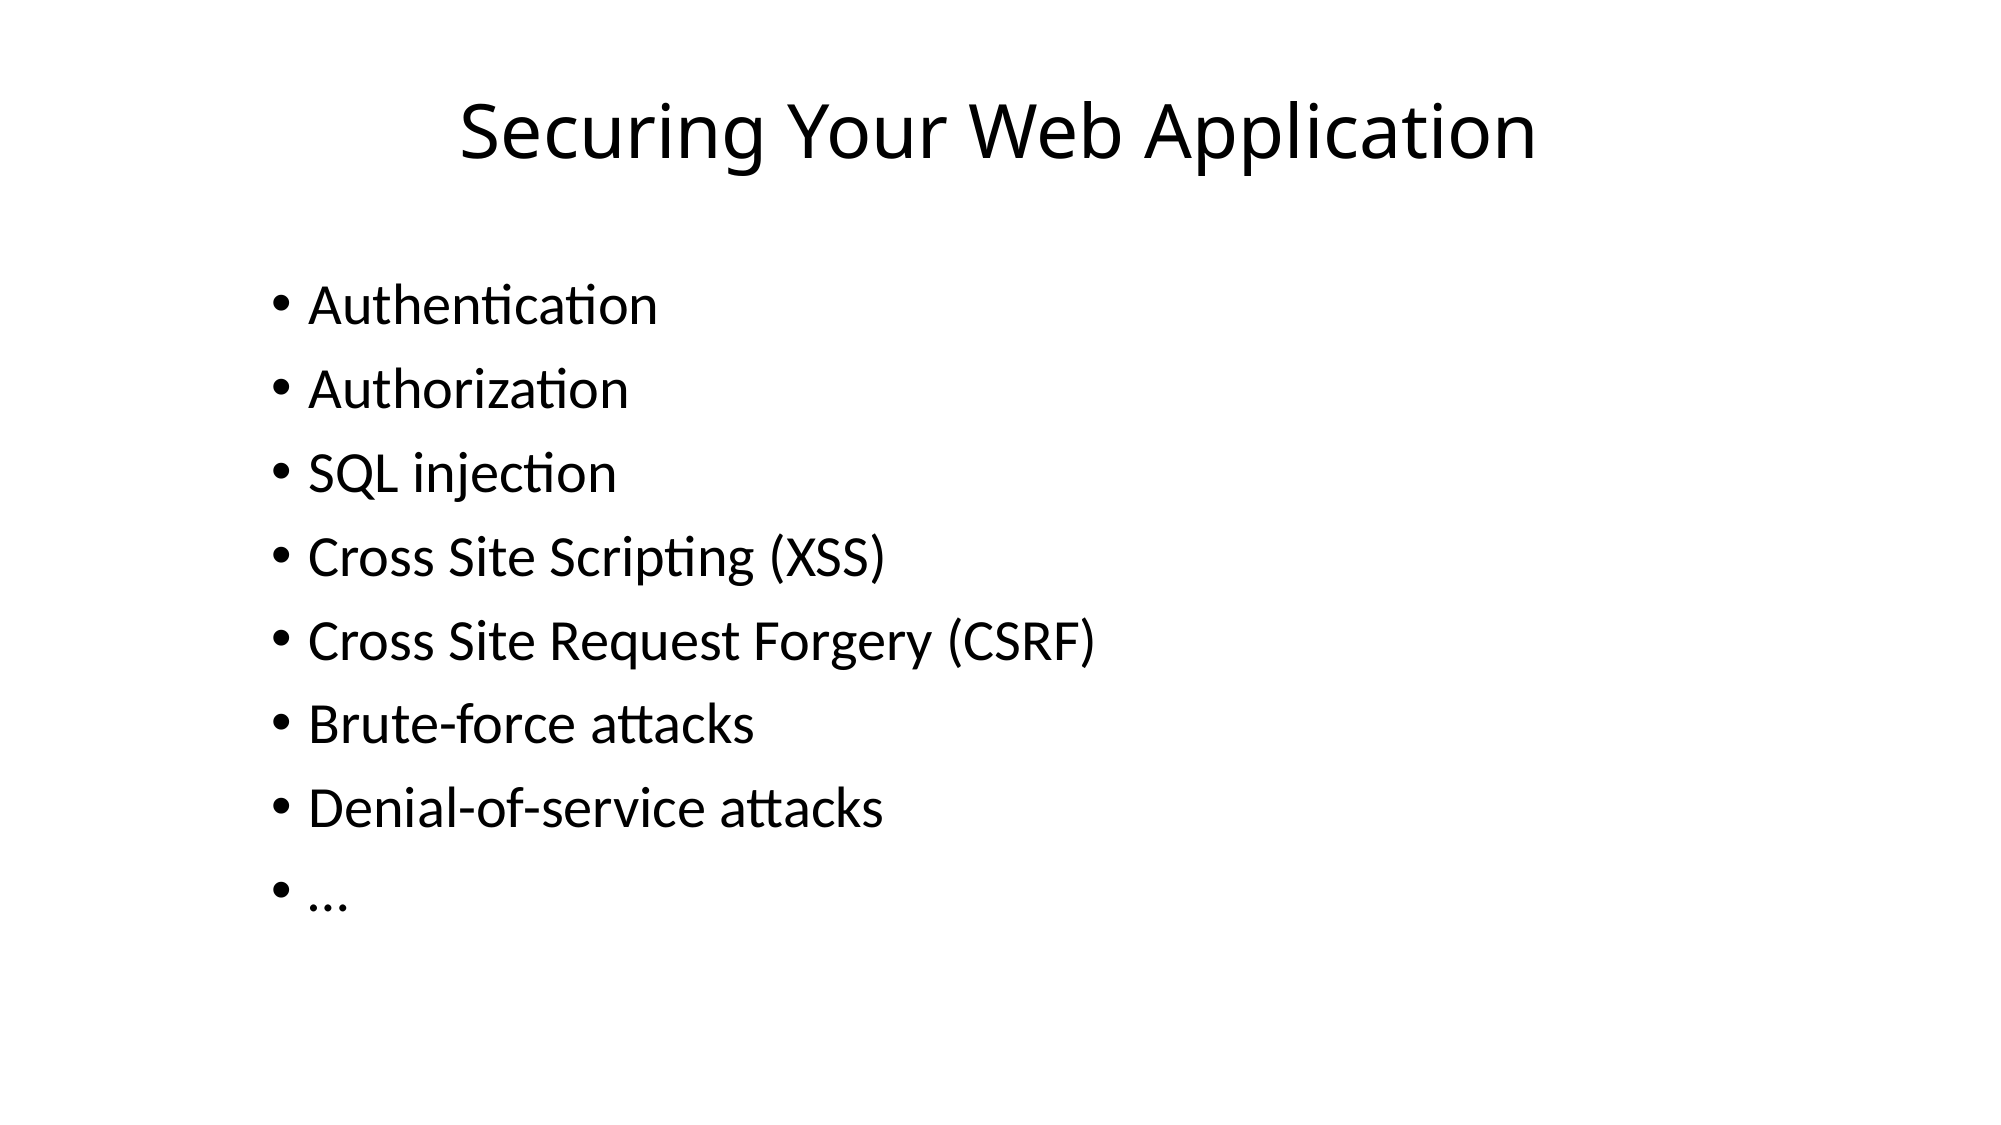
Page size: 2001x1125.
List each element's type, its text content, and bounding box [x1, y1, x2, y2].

title Securing Your Web Application [137, 59, 1863, 209]
list Authentication Authorization SQL injection Cross Site Scripting (XSS) Cross Site Request Forgery (CSRF) Brute-force attacks Denial-of-service attacks … [256, 267, 1814, 989]
